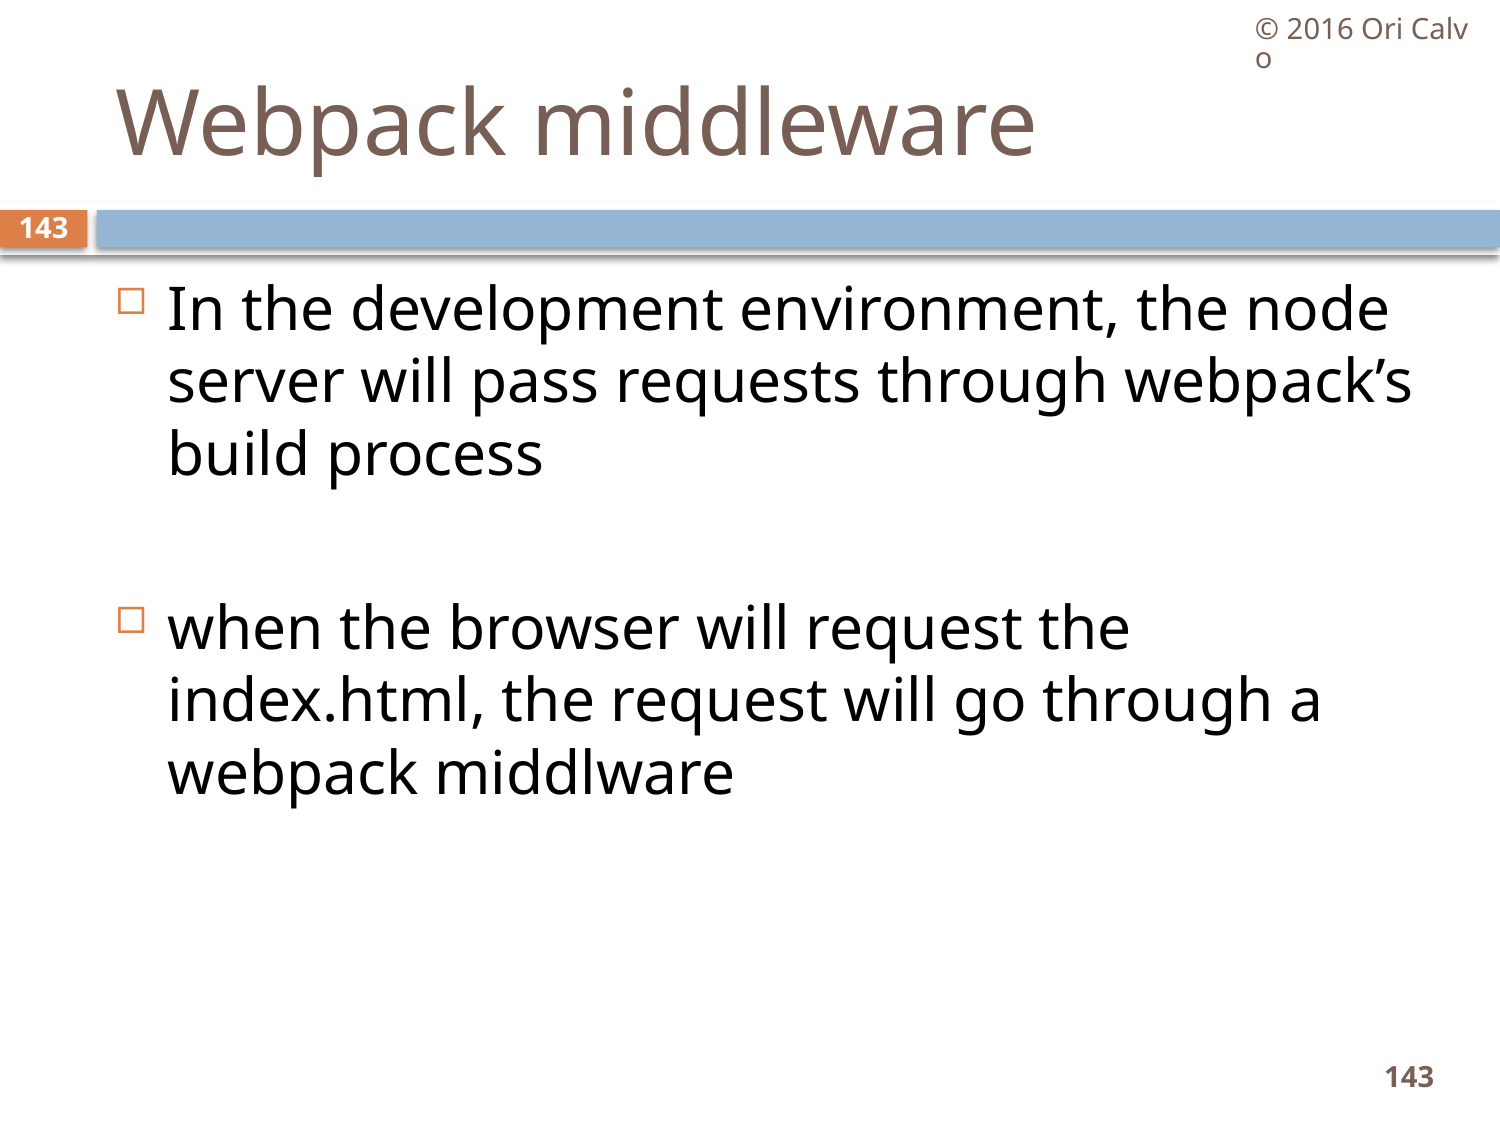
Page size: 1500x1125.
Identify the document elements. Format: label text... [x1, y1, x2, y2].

title Webpack middleware [100, 37, 1438, 200]
footer © 2016 Ori Calvo [1240, 0, 1500, 60]
slide_number 143 [0, 208, 88, 249]
list In the development environment, the node server will pass requests through webpack’s build process when the browser will request the index.html, the request will go through a webpack middlware [100, 262, 1438, 1106]
